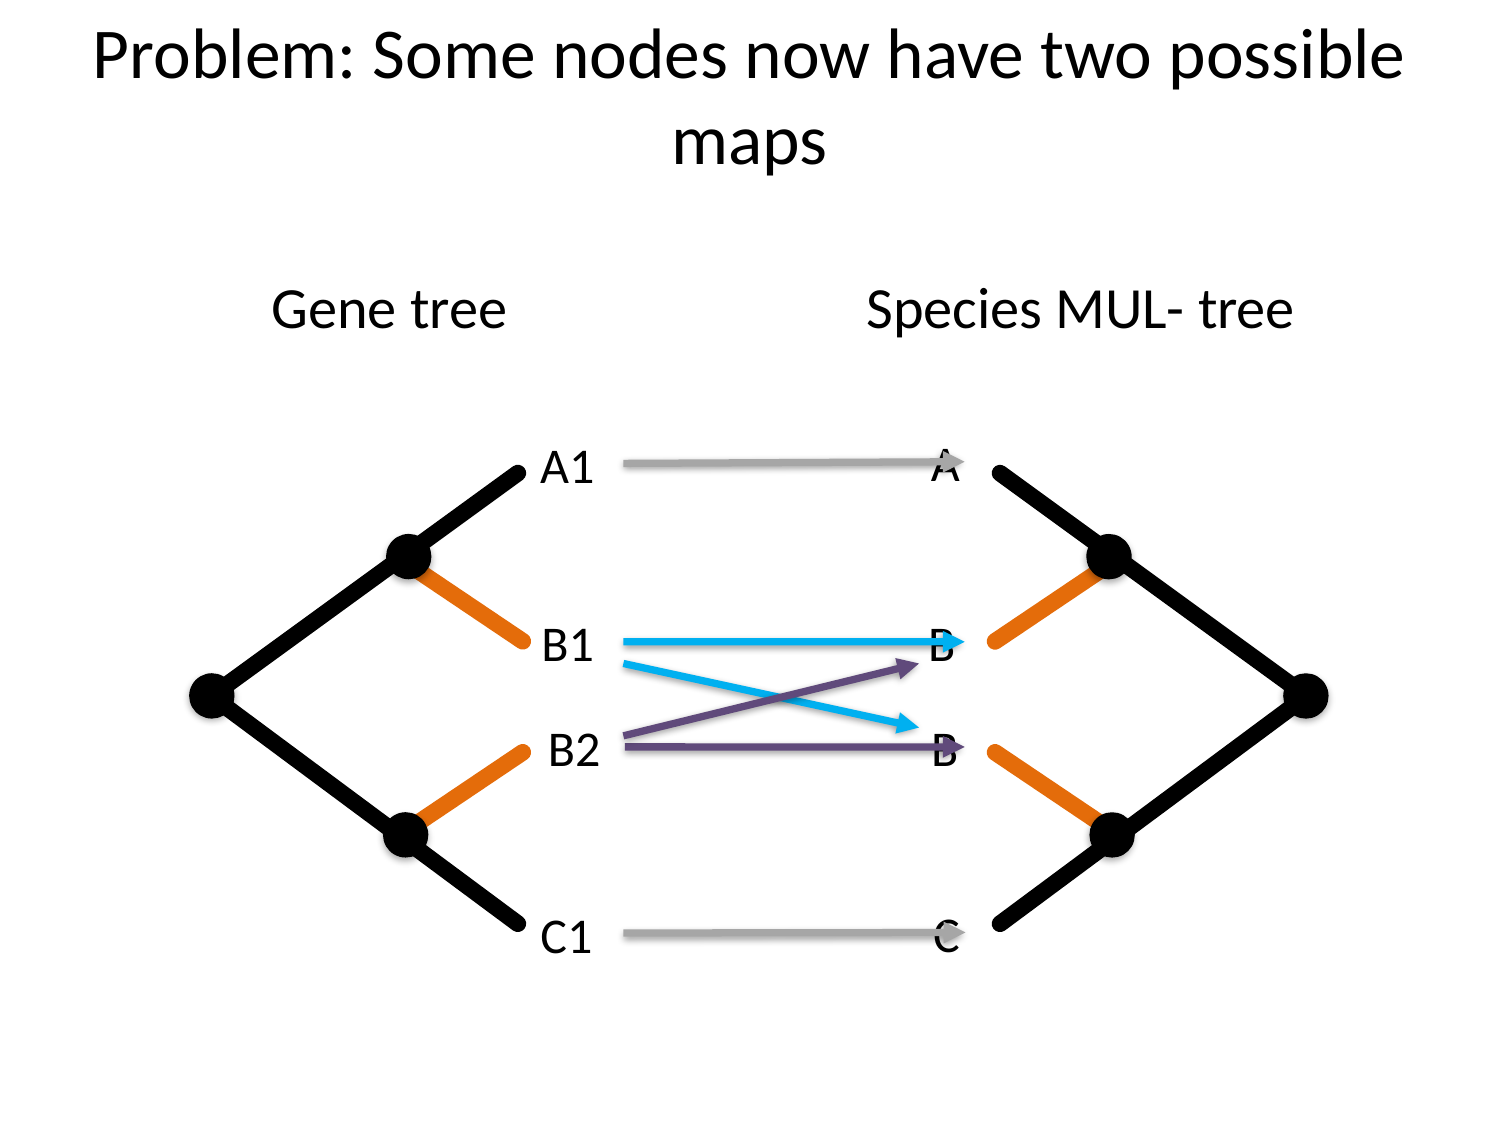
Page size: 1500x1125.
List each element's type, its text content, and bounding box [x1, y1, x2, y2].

text_box B [922, 709, 965, 746]
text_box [1041, 431, 1265, 738]
text_box A [916, 424, 965, 461]
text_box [1039, 742, 1268, 964]
text_box Gene tree [256, 262, 529, 348]
text_box C [918, 895, 966, 932]
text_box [189, 425, 626, 972]
text_box B [913, 604, 965, 641]
text_box B [913, 643, 965, 680]
text_box A [916, 463, 965, 500]
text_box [623, 663, 920, 737]
text_box [1283, 690, 1291, 702]
text_box B [916, 748, 965, 785]
text_box C [918, 937, 966, 970]
text_box [1295, 673, 1329, 719]
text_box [623, 461, 917, 465]
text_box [1014, 541, 1036, 662]
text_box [1014, 732, 1034, 853]
title Problem: Some nodes now have two possible maps [75, 0, 1425, 187]
text_box Species MUL- tree [851, 262, 1328, 348]
